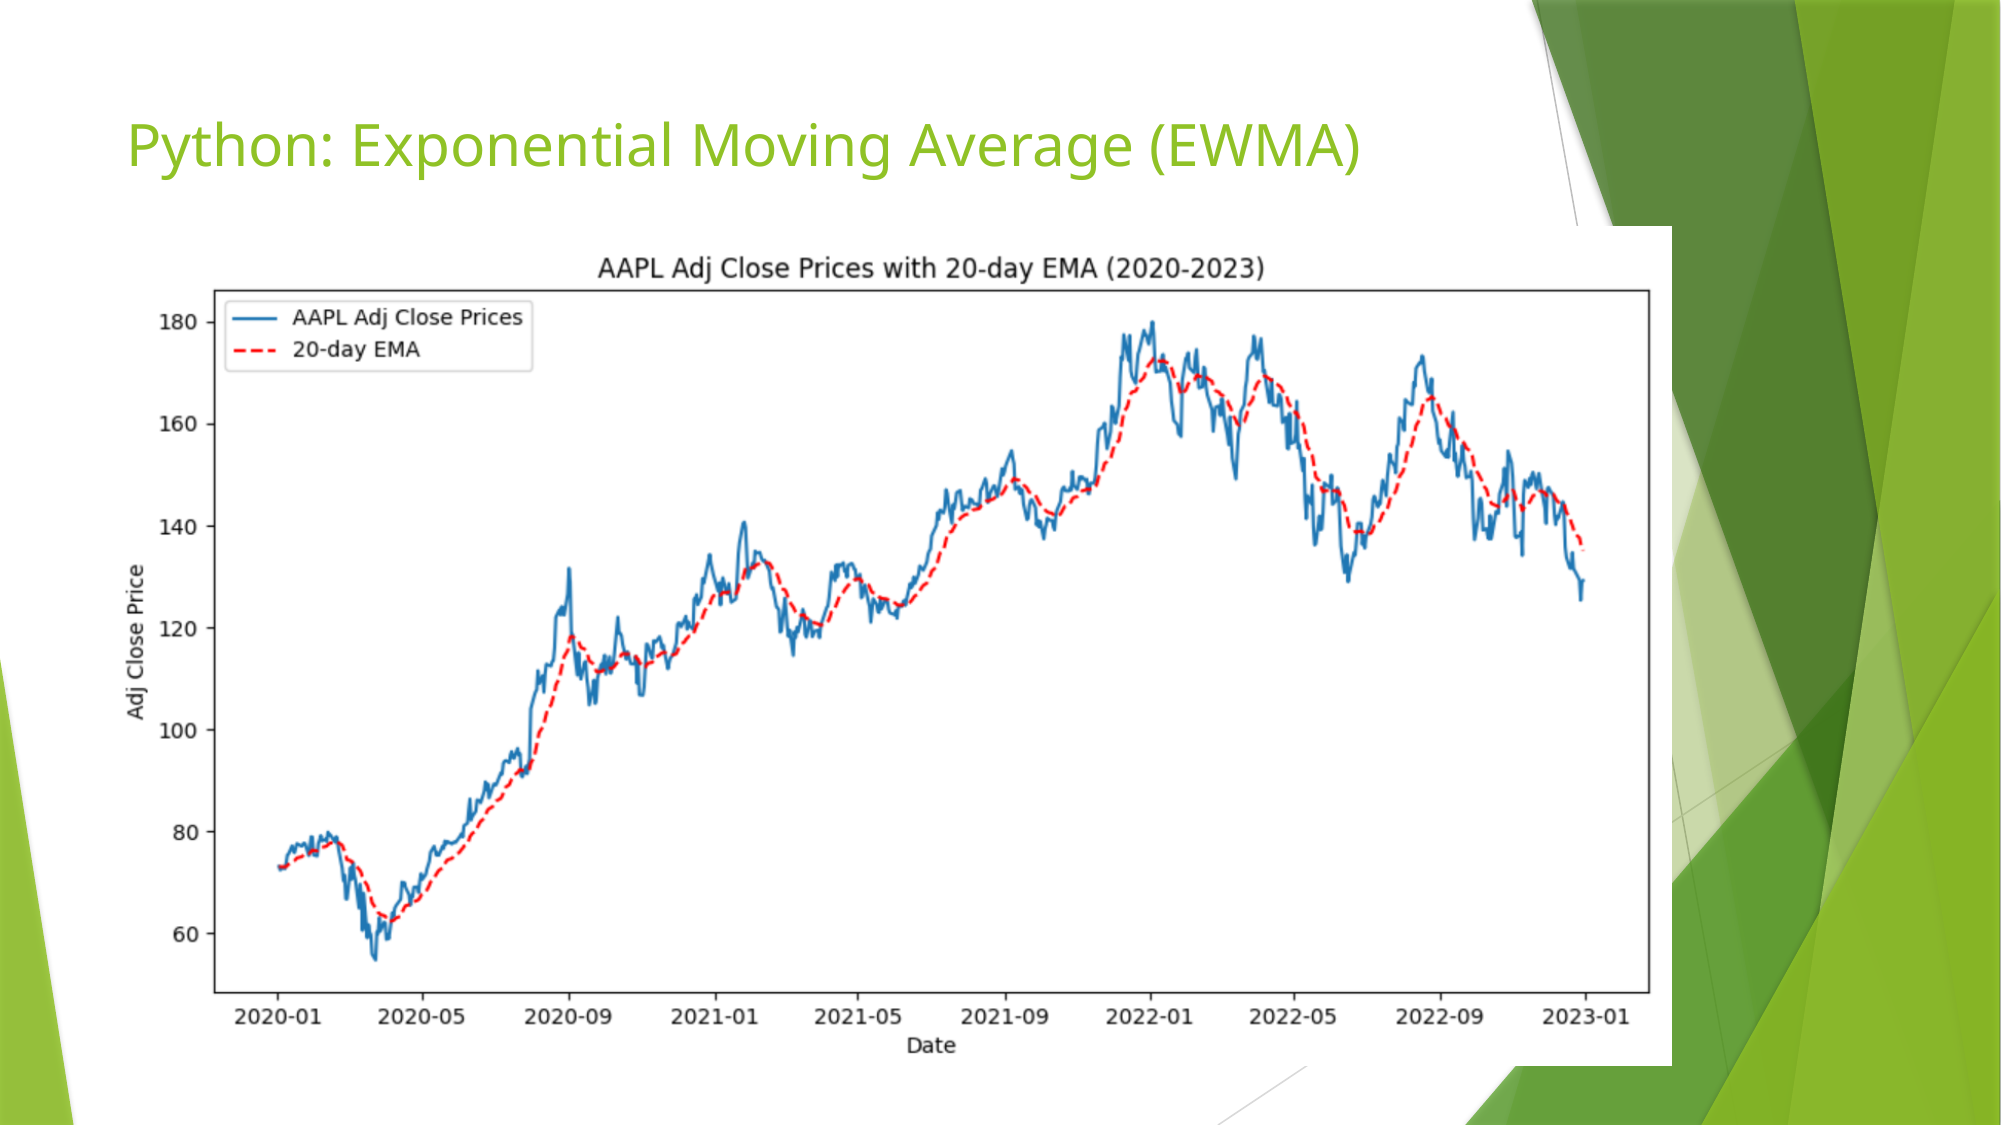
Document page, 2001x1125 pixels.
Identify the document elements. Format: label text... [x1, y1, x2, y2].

picture [110, 226, 1672, 1067]
title Python: Exponential Moving Average (EWMA) [111, 99, 1647, 226]
